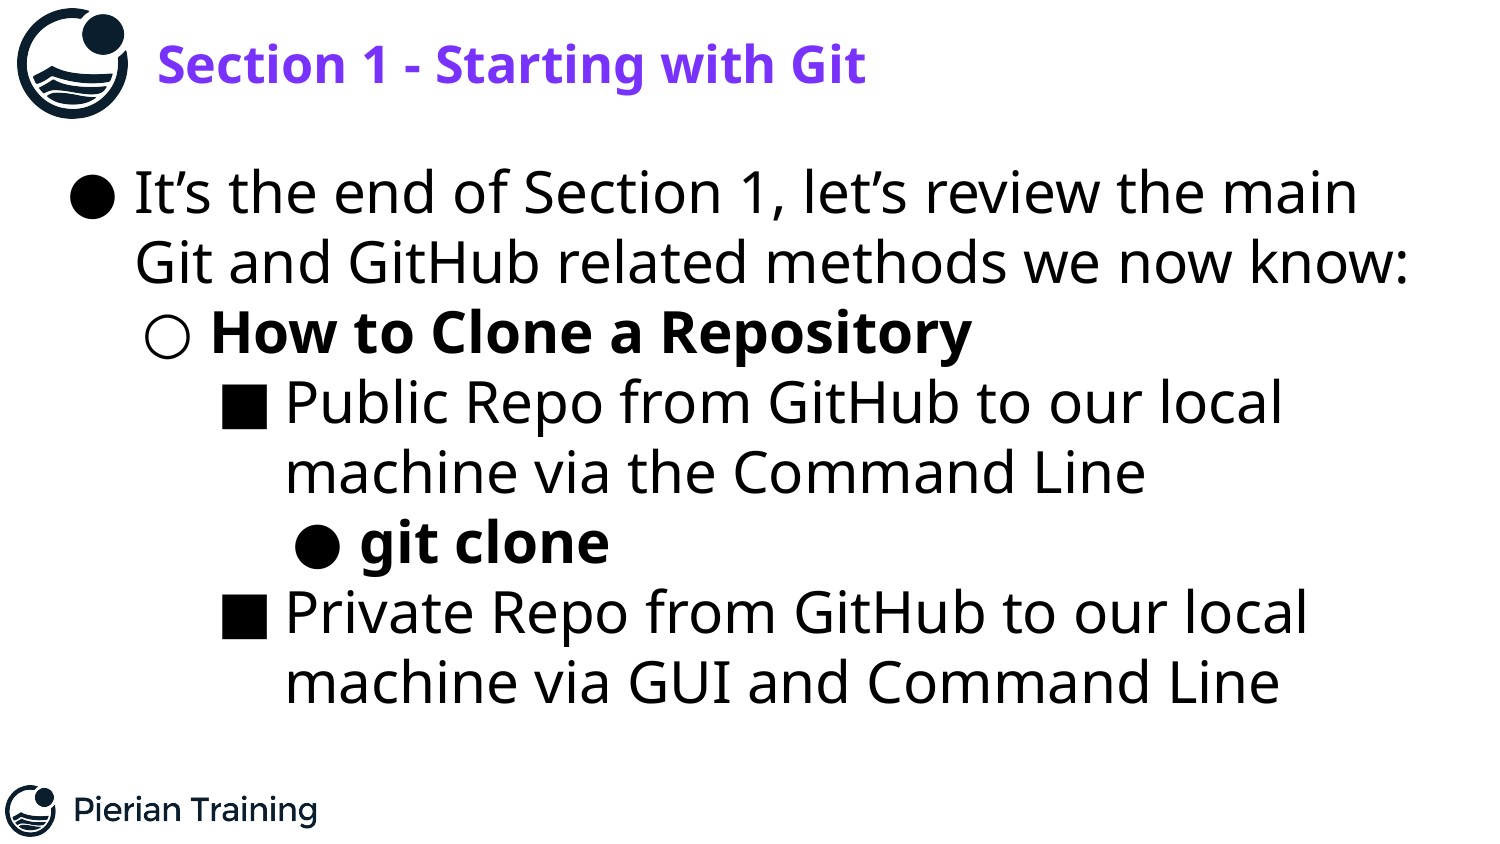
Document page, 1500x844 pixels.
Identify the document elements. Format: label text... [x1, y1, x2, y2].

text_box Section 1 - Starting with Git [142, 16, 1432, 110]
picture [16, 8, 128, 120]
picture [4, 785, 318, 837]
text_box It’s the end of Section 1, let’s review the main Git and GitHub related methods we now know: How to Clone a Repository Public Repo from GitHub to our local machine via the Command Line git clone Private Repo from GitHub to our local machine via GUI and Command Line [44, 140, 1432, 730]
